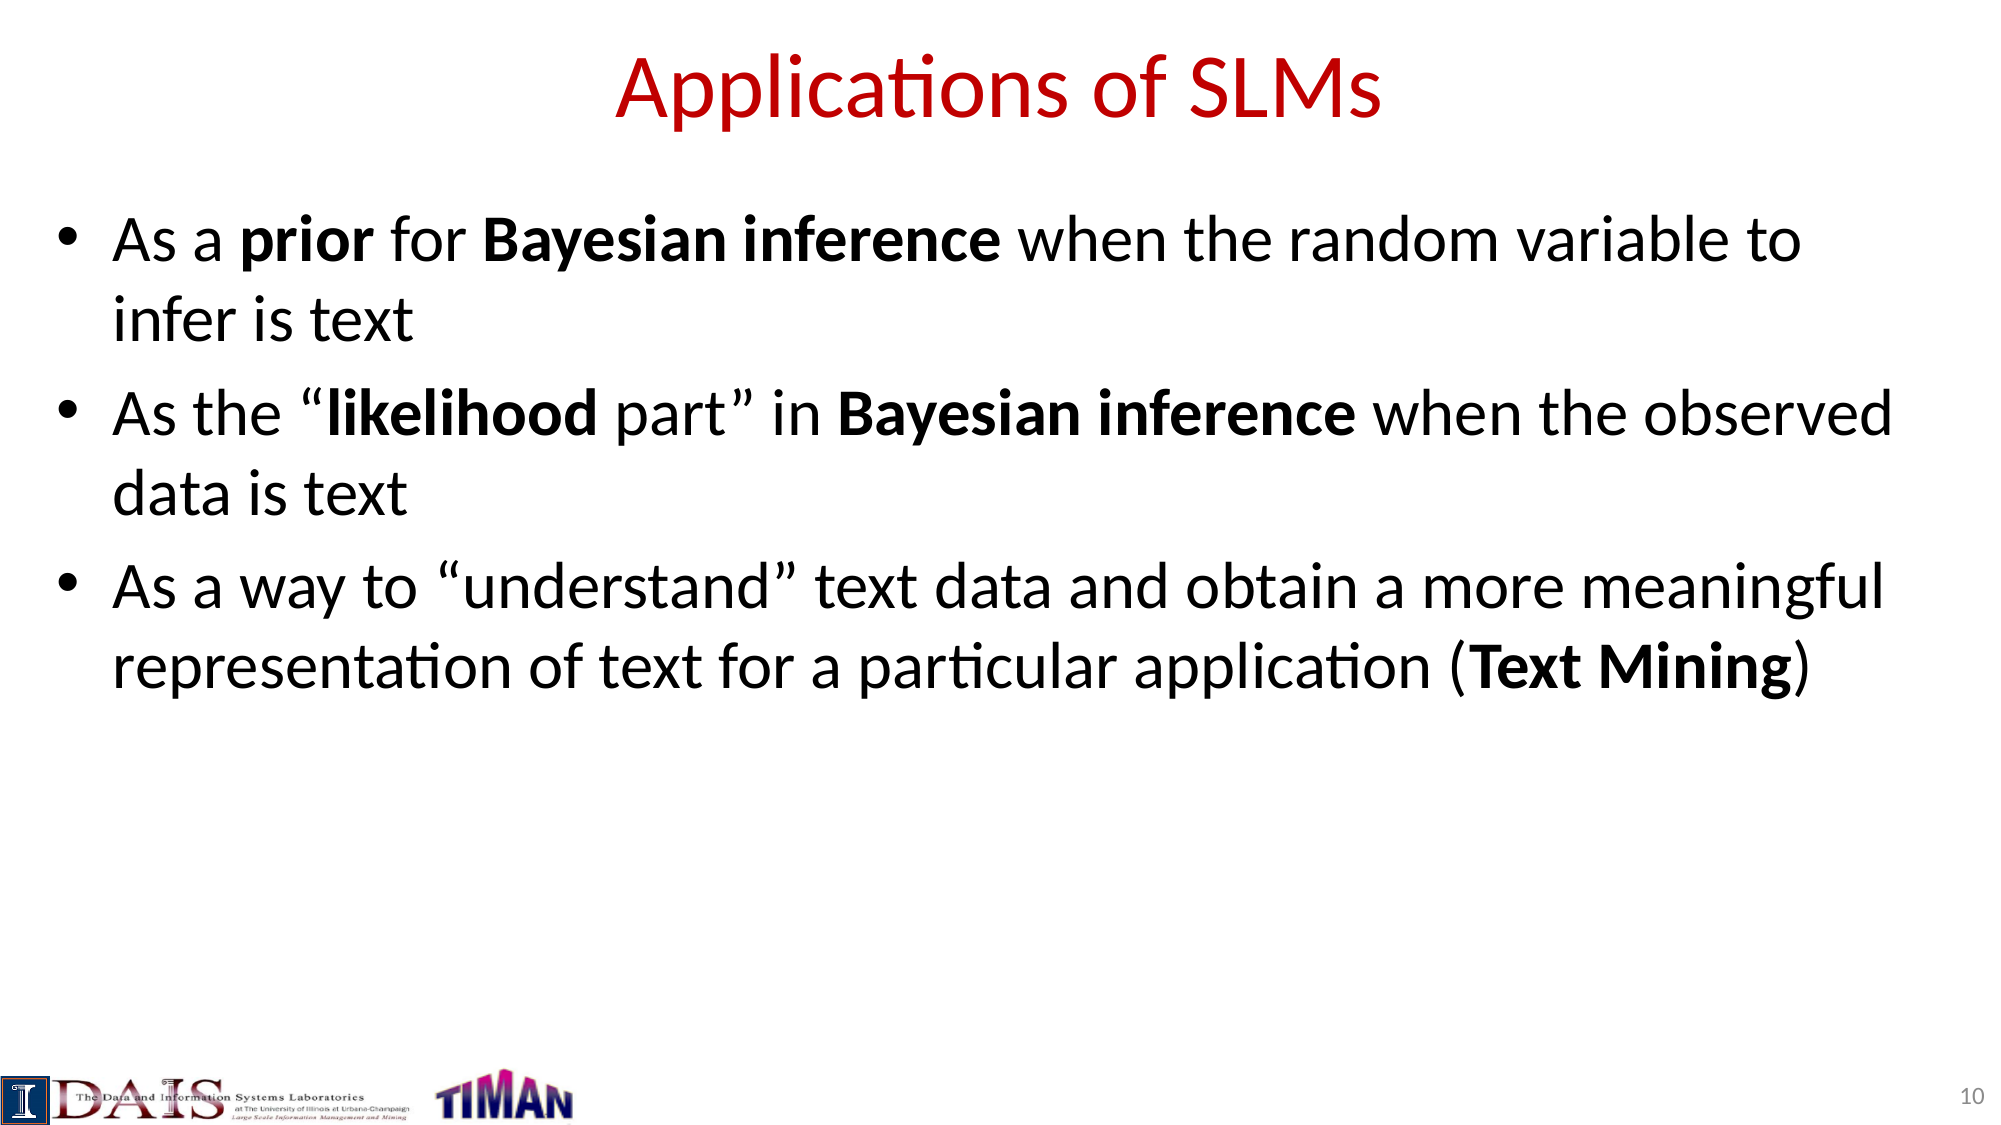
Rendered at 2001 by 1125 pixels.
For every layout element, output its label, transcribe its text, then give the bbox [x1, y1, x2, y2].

list As a prior for Bayesian inference when the random variable to infer is text As the “likelihood part” in Bayesian inference when the observed data is text As a way to “understand” text data and obtain a more meaningful representation of text for a particular application (Text Mining) [41, 187, 1959, 1000]
picture [0, 1064, 584, 1125]
slide_number 10 [1533, 1065, 2000, 1125]
title Applications of SLMs [0, 0, 2000, 163]
